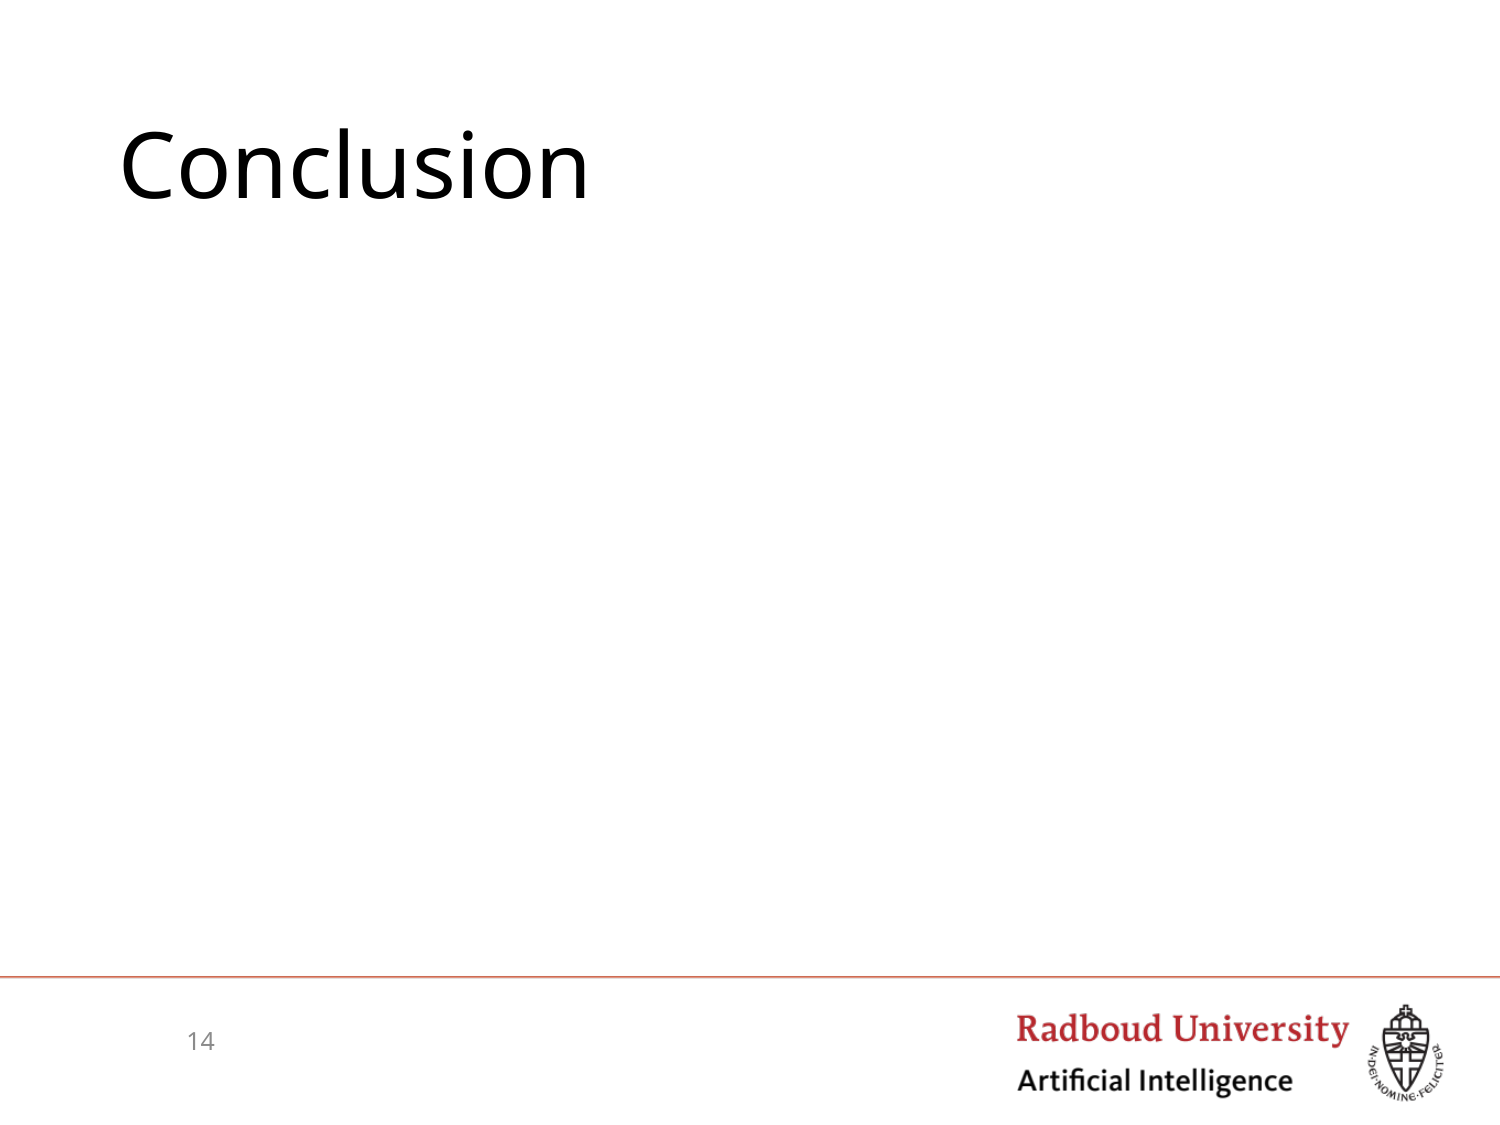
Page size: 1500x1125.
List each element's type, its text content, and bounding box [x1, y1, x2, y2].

title Conclusion [103, 59, 1397, 278]
slide_number 14 [103, 1012, 230, 1073]
